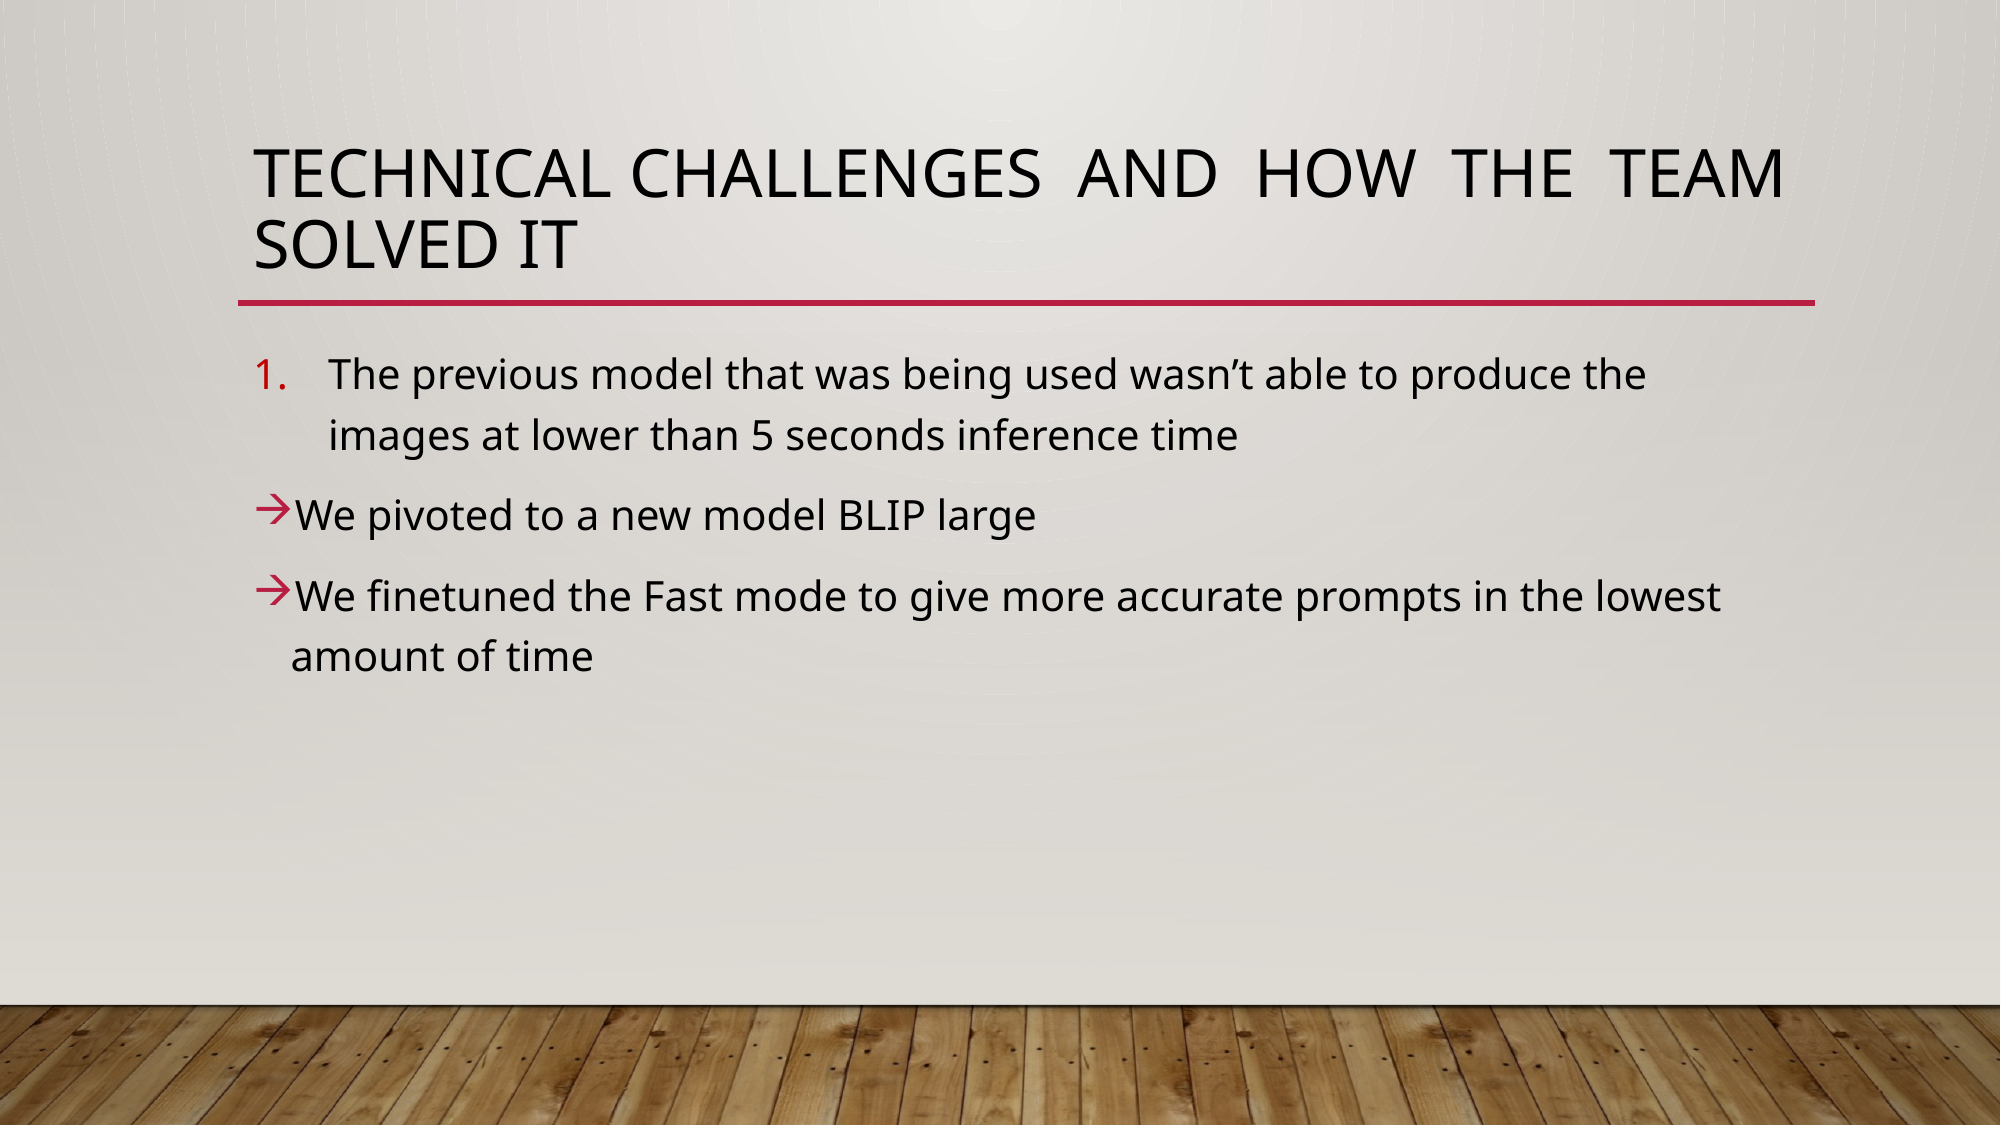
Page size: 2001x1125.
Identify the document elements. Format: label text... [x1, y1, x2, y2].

title Technical challenges and how the team solved it [238, 131, 1814, 305]
picture [0, 1005, 2000, 1125]
list The previous model that was being used wasn’t able to produce the images at lower than 5 seconds inference time We pivoted to a new model BLIP large We finetuned the Fast mode to give more accurate prompts in the lowest amount of time [238, 330, 1814, 897]
